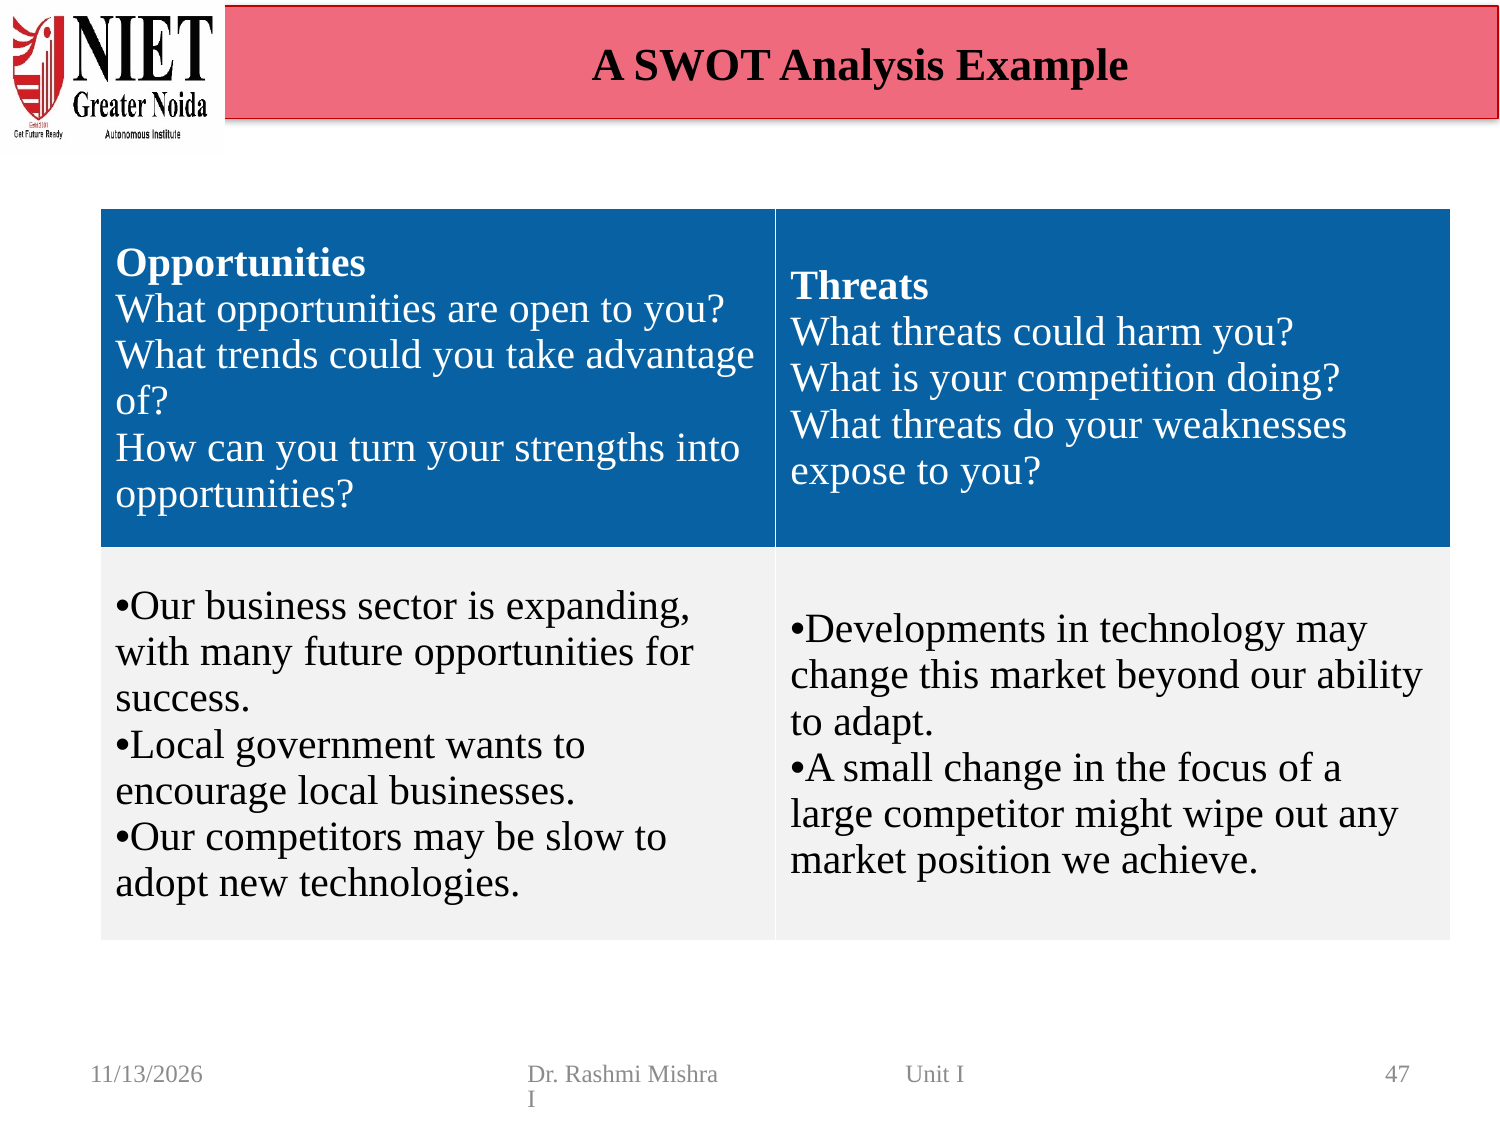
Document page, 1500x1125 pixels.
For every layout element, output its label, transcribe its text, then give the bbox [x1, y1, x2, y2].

slide_number 47 [1074, 1043, 1425, 1103]
text_box A SWOT Analysis Example [229, 5, 1499, 119]
list [75, 137, 1425, 1043]
table_header Threats What threats could harm you? What is your competition doing? What threats do your weaknesses expose to you? [776, 209, 1450, 547]
picture [0, 0, 226, 156]
footer Dr. Rashmi Mishra Unit II [512, 1043, 988, 1103]
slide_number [75, 1043, 425, 1103]
table_header Opportunities What opportunities are open to you? What trends could you take advantage of? How can you turn your strengths into opportunities? [101, 209, 775, 547]
table_cell Developments in technology may change this market beyond our ability to adapt. A small change in the focus of a large competitor might wipe out any market position we achieve. [776, 548, 1450, 940]
table_cell Our business sector is expanding, with many future opportunities for success. Local government wants to encourage local businesses. Our competitors may be slow to adopt new technologies. [101, 548, 775, 940]
